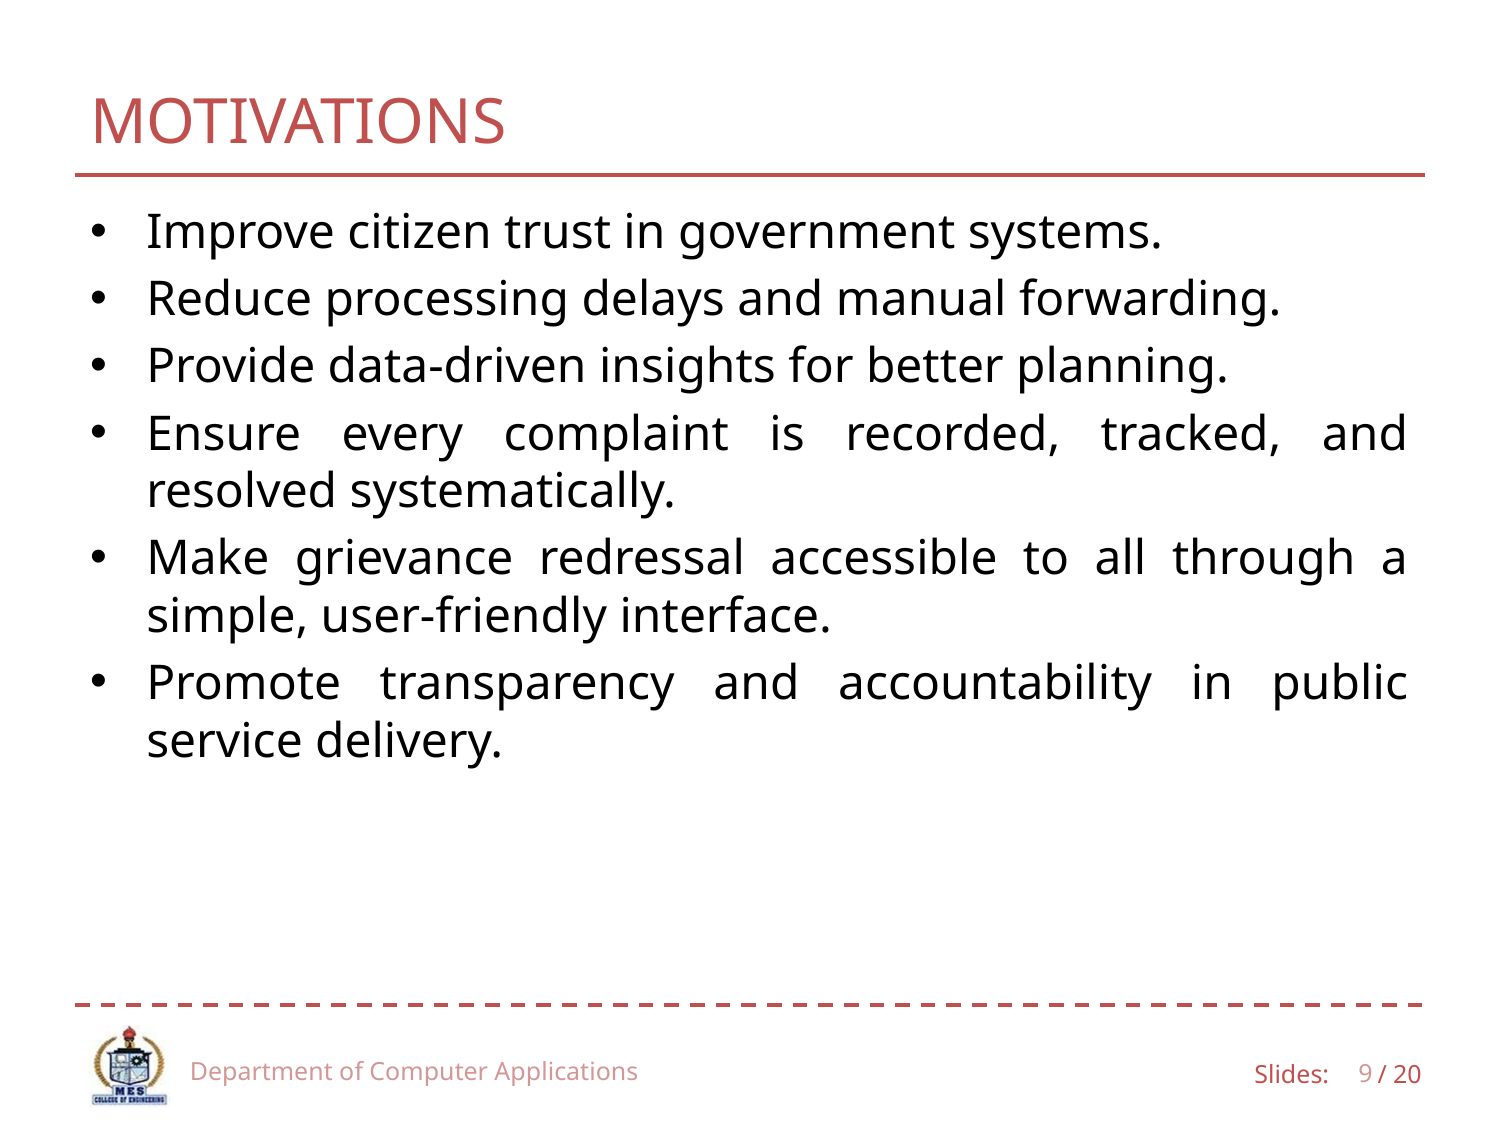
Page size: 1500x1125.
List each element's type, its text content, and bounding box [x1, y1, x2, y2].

slide_number 9 [1325, 1044, 1388, 1105]
title MOTIVATIONS [73, 48, 1427, 189]
list Improve citizen trust in government systems. Reduce processing delays and manual forwarding. Provide data-driven insights for better planning. Ensure every complaint is recorded, tracked, and resolved systematically. Make grievance redressal accessible to all through a simple, user-friendly interface. Promote transparency and accountability in public service delivery. [75, 193, 1425, 1005]
picture [87, 1023, 171, 1109]
footer Department of Computer Applications [174, 1042, 675, 1103]
